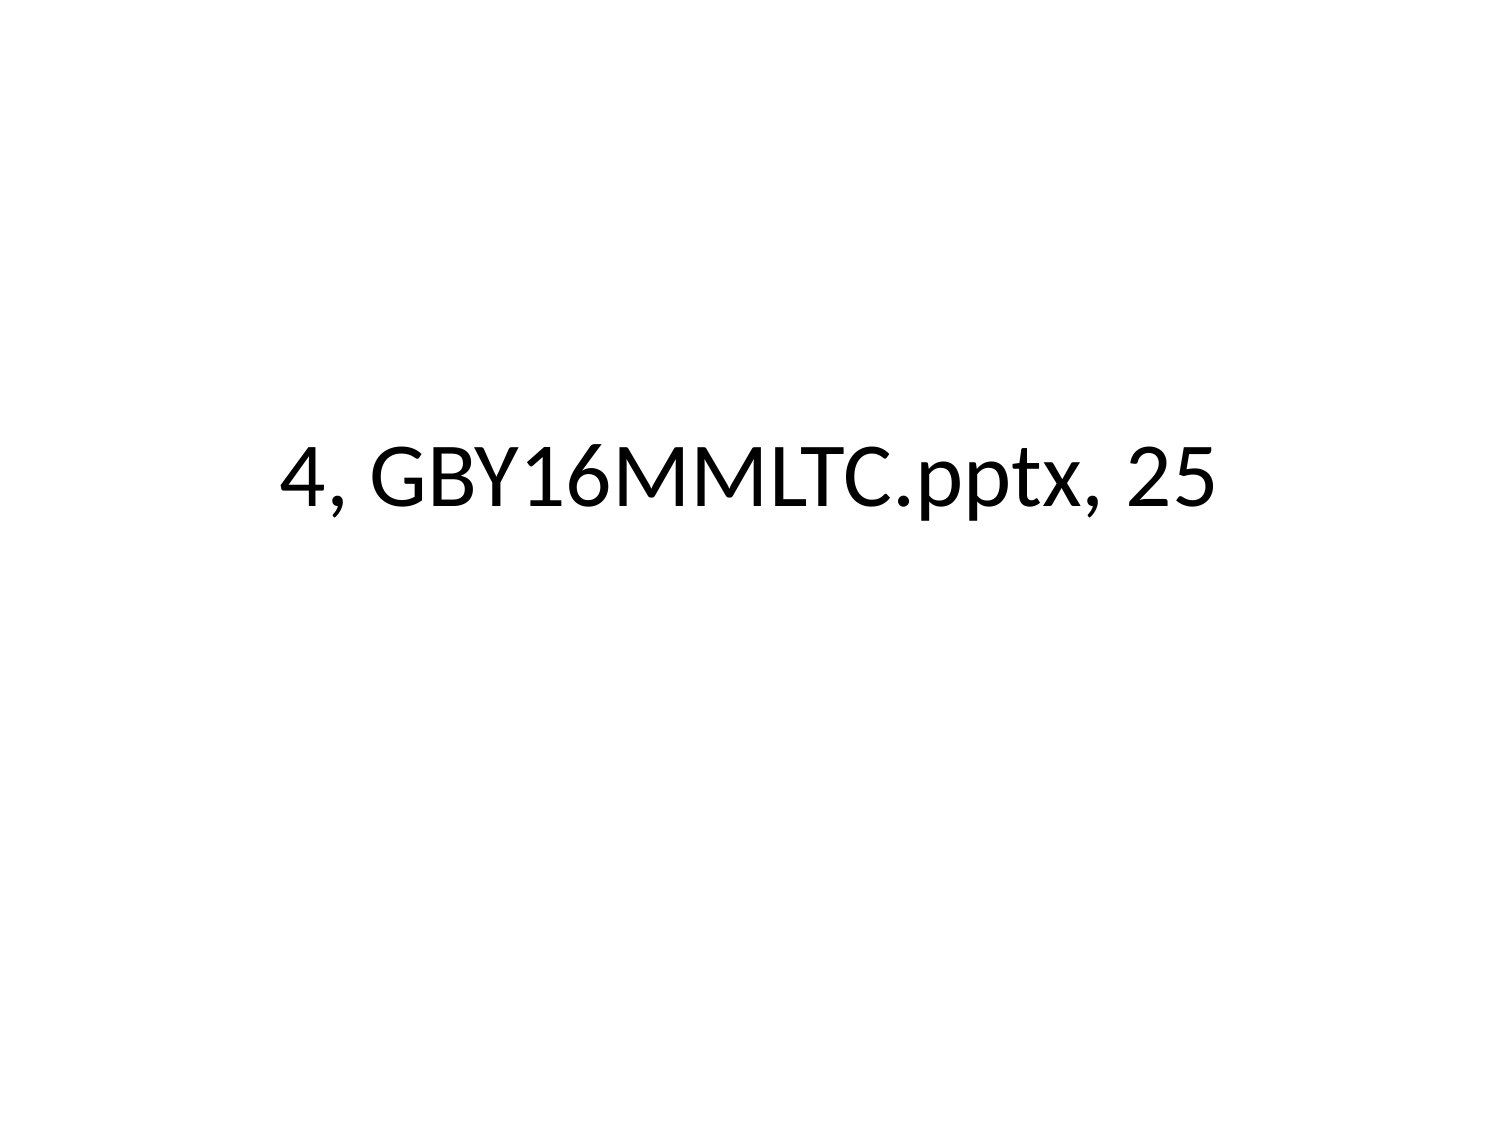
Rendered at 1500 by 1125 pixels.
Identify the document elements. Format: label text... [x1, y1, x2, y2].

title 4, GBY16MMLTC.pptx, 25 [112, 349, 1388, 591]
